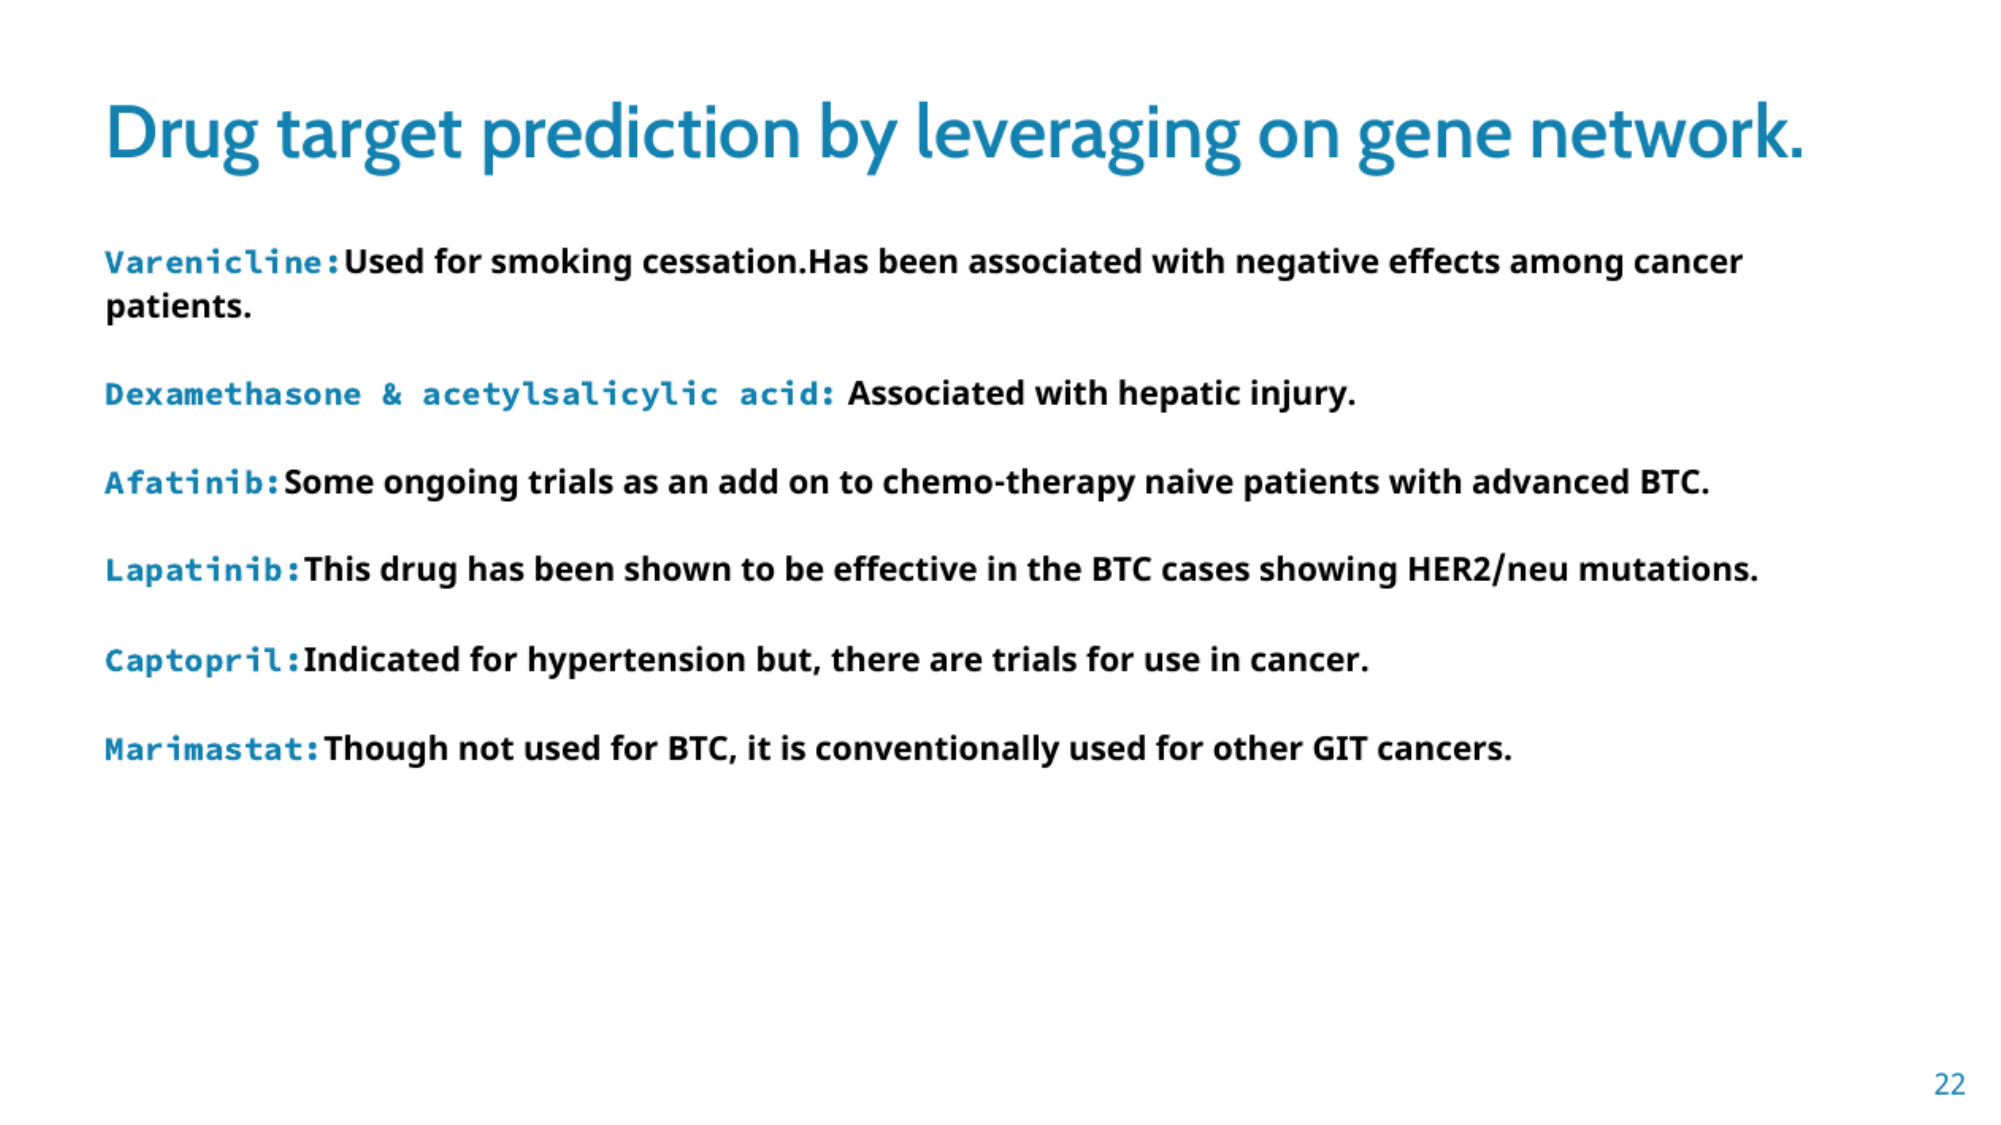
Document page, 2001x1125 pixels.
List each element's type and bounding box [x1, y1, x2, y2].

list [0, 0, 2000, 1125]
